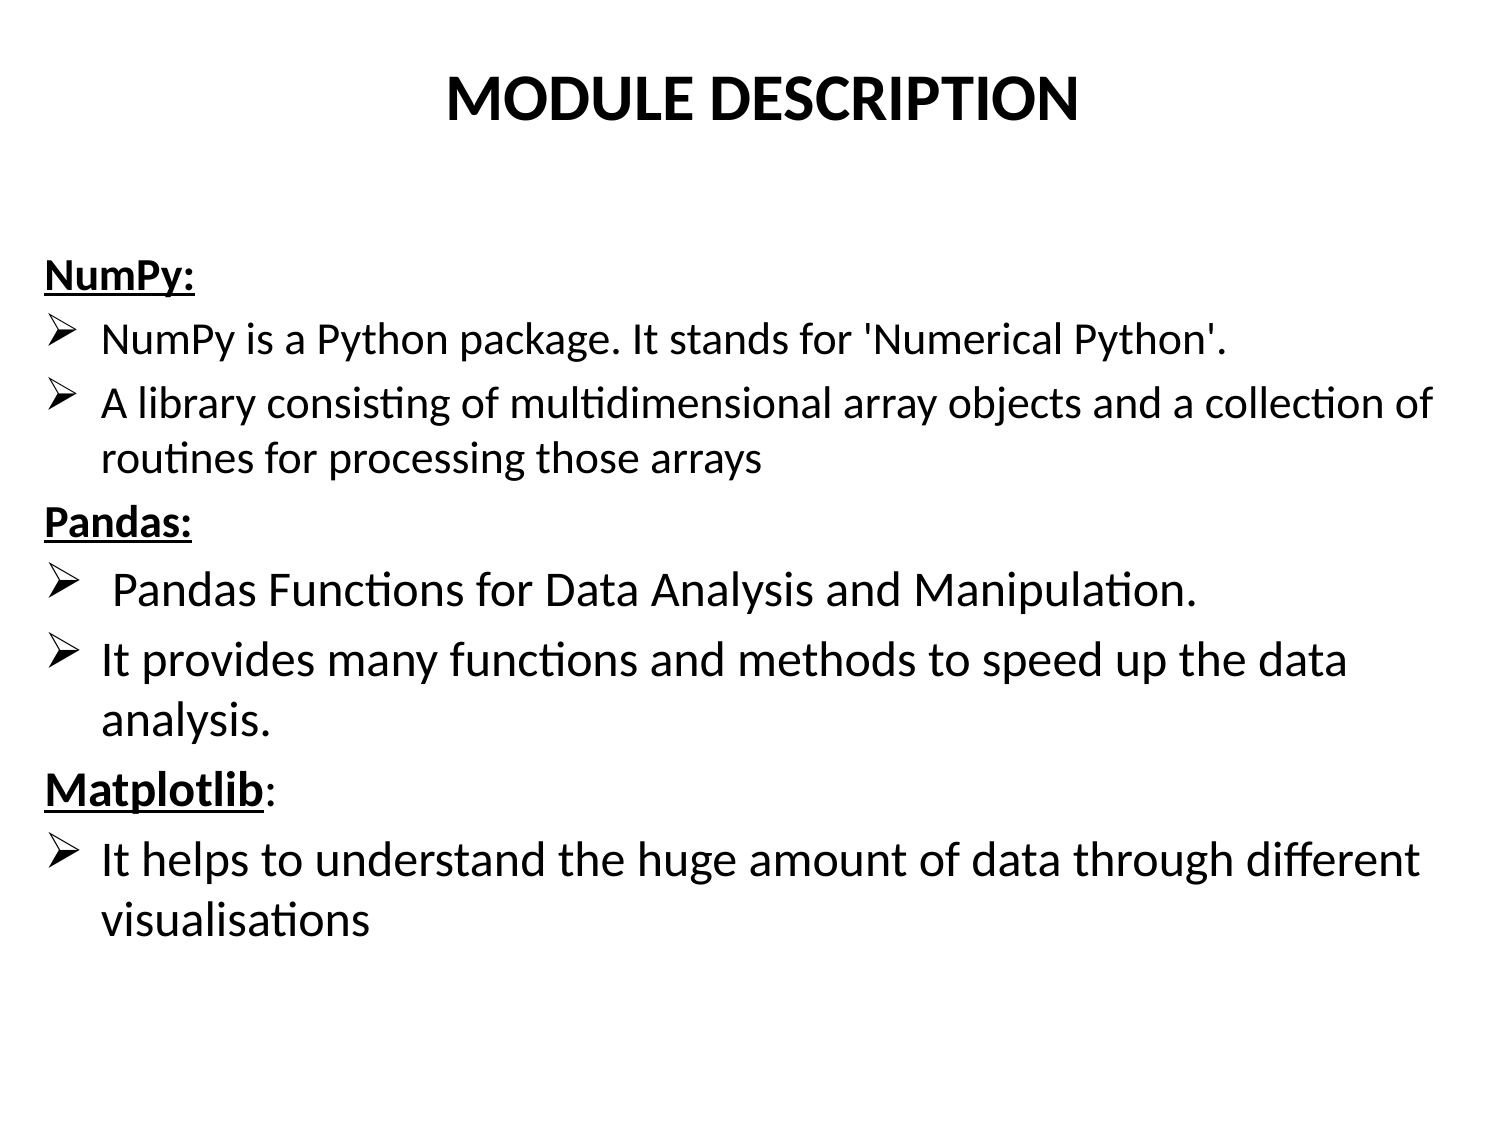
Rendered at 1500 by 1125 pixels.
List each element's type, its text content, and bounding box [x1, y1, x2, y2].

list NumPy: NumPy is a Python package. It stands for 'Numerical Python'. A library consisting of multidimensional array objects and a collection of routines for processing those arrays Pandas: Pandas Functions for Data Analysis and Manipulation. It provides many functions and methods to speed up the data analysis. Matplotlib: It helps to understand the huge amount of data through different visualisations [29, 172, 1471, 1094]
title MODULE DESCRIPTION [88, 0, 1439, 172]
